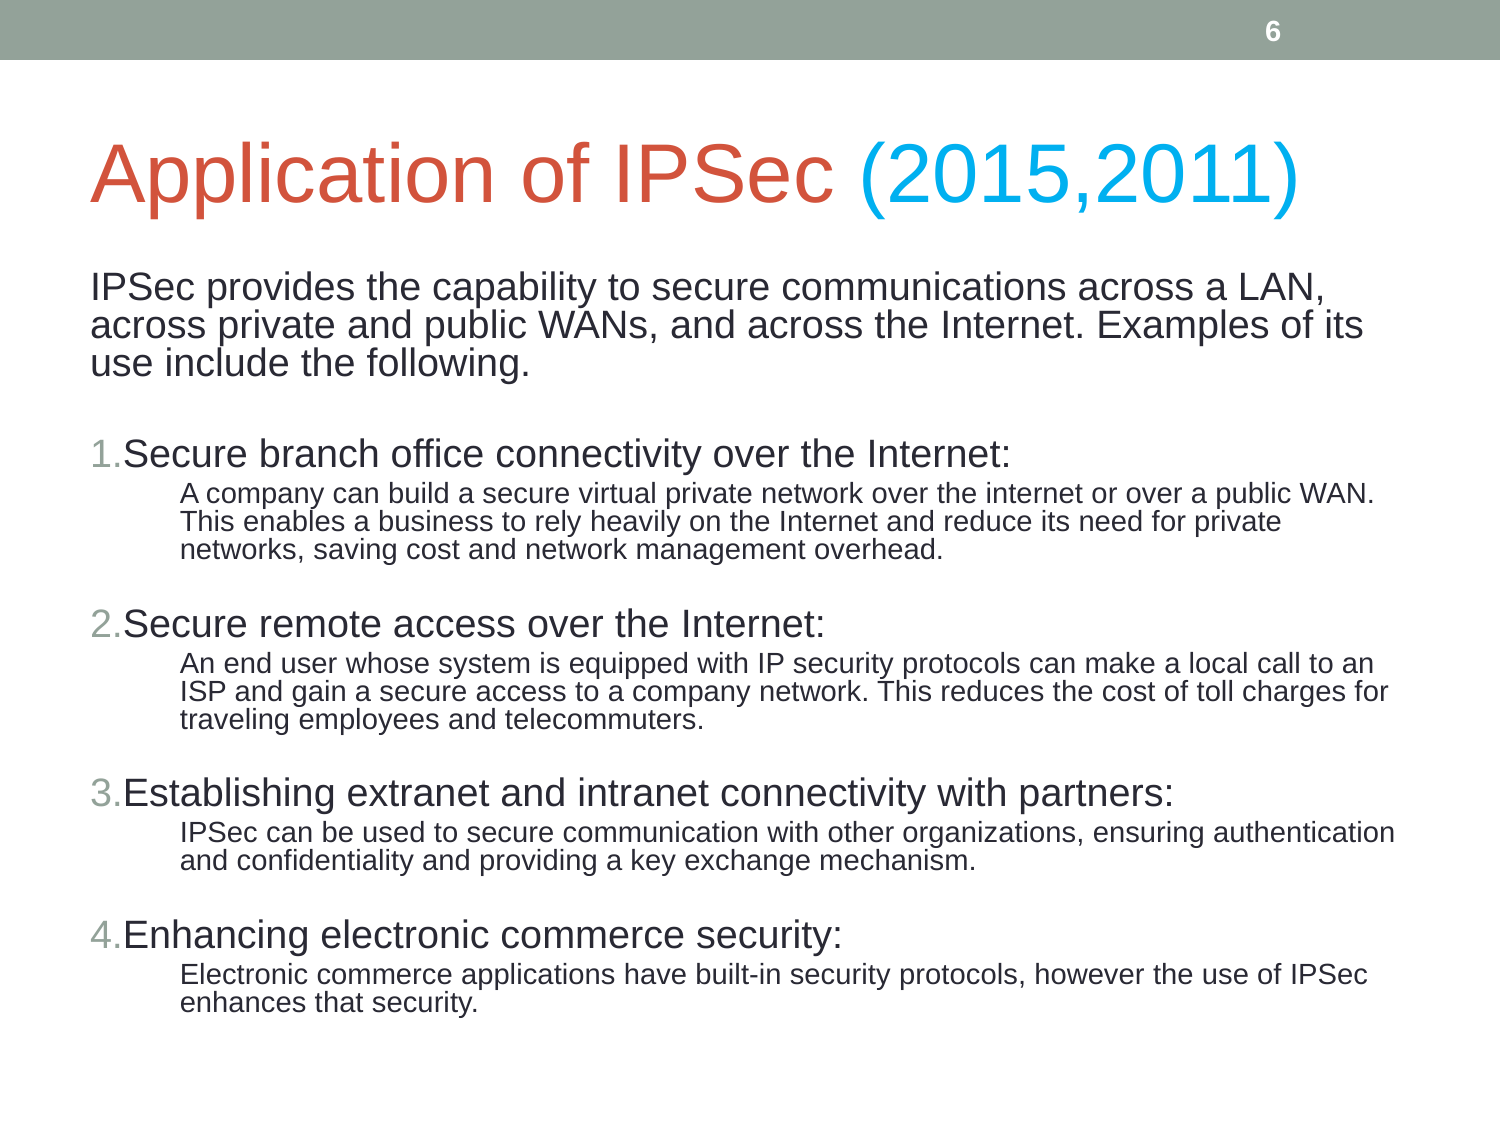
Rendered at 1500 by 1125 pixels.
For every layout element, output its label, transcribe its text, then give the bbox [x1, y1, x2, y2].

list IPSec provides the capability to secure communications across a LAN, across private and public WANs, and across the Internet. Examples of its use include the following. Secure branch office connectivity over the Internet: A company can build a secure virtual private network over the internet or over a public WAN. This enables a business to rely heavily on the Internet and reduce its need for private networks, saving cost and network management overhead. Secure remote access over the Internet: An end user whose system is equipped with IP security protocols can make a local call to an ISP and gain a secure access to a company network. This reduces the cost of toll charges for traveling employees and telecommuters. Establishing extranet and intranet connectivity with partners: IPSec can be used to secure communication with other organizations, ensuring authentication and confidentiality and providing a key exchange mechanism. Enhancing electronic commerce security: Electronic commerce applications have built-in security protocols, however the use of IPSec enhances that security. [75, 262, 1425, 1063]
title Application of IPSec (2015,2011) [75, 87, 1425, 250]
text_box ‹#› [1250, 3, 1425, 57]
